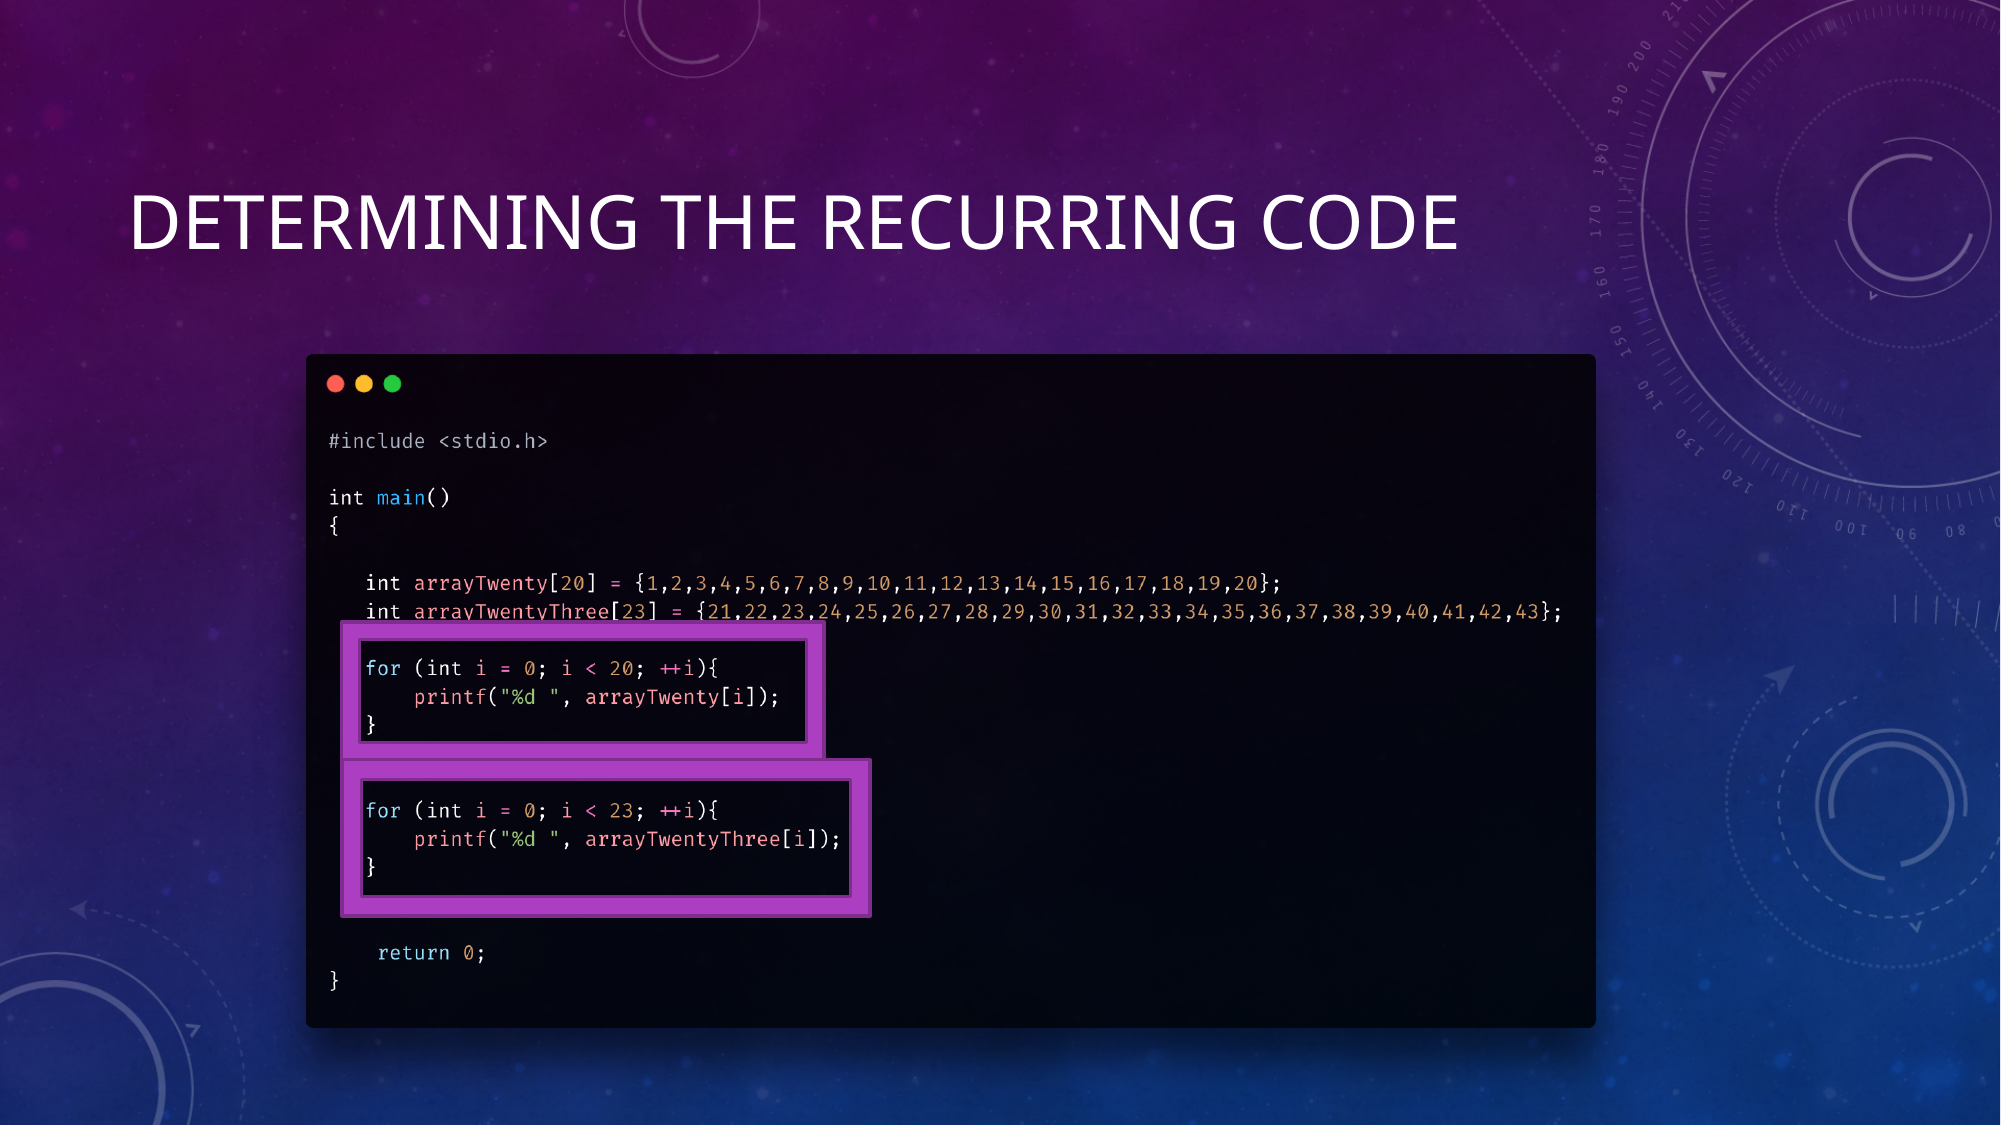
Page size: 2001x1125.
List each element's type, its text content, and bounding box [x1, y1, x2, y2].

title Determining the recurring code [112, 99, 1775, 339]
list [225, 274, 1676, 1108]
picture [0, 0, 2001, 1125]
